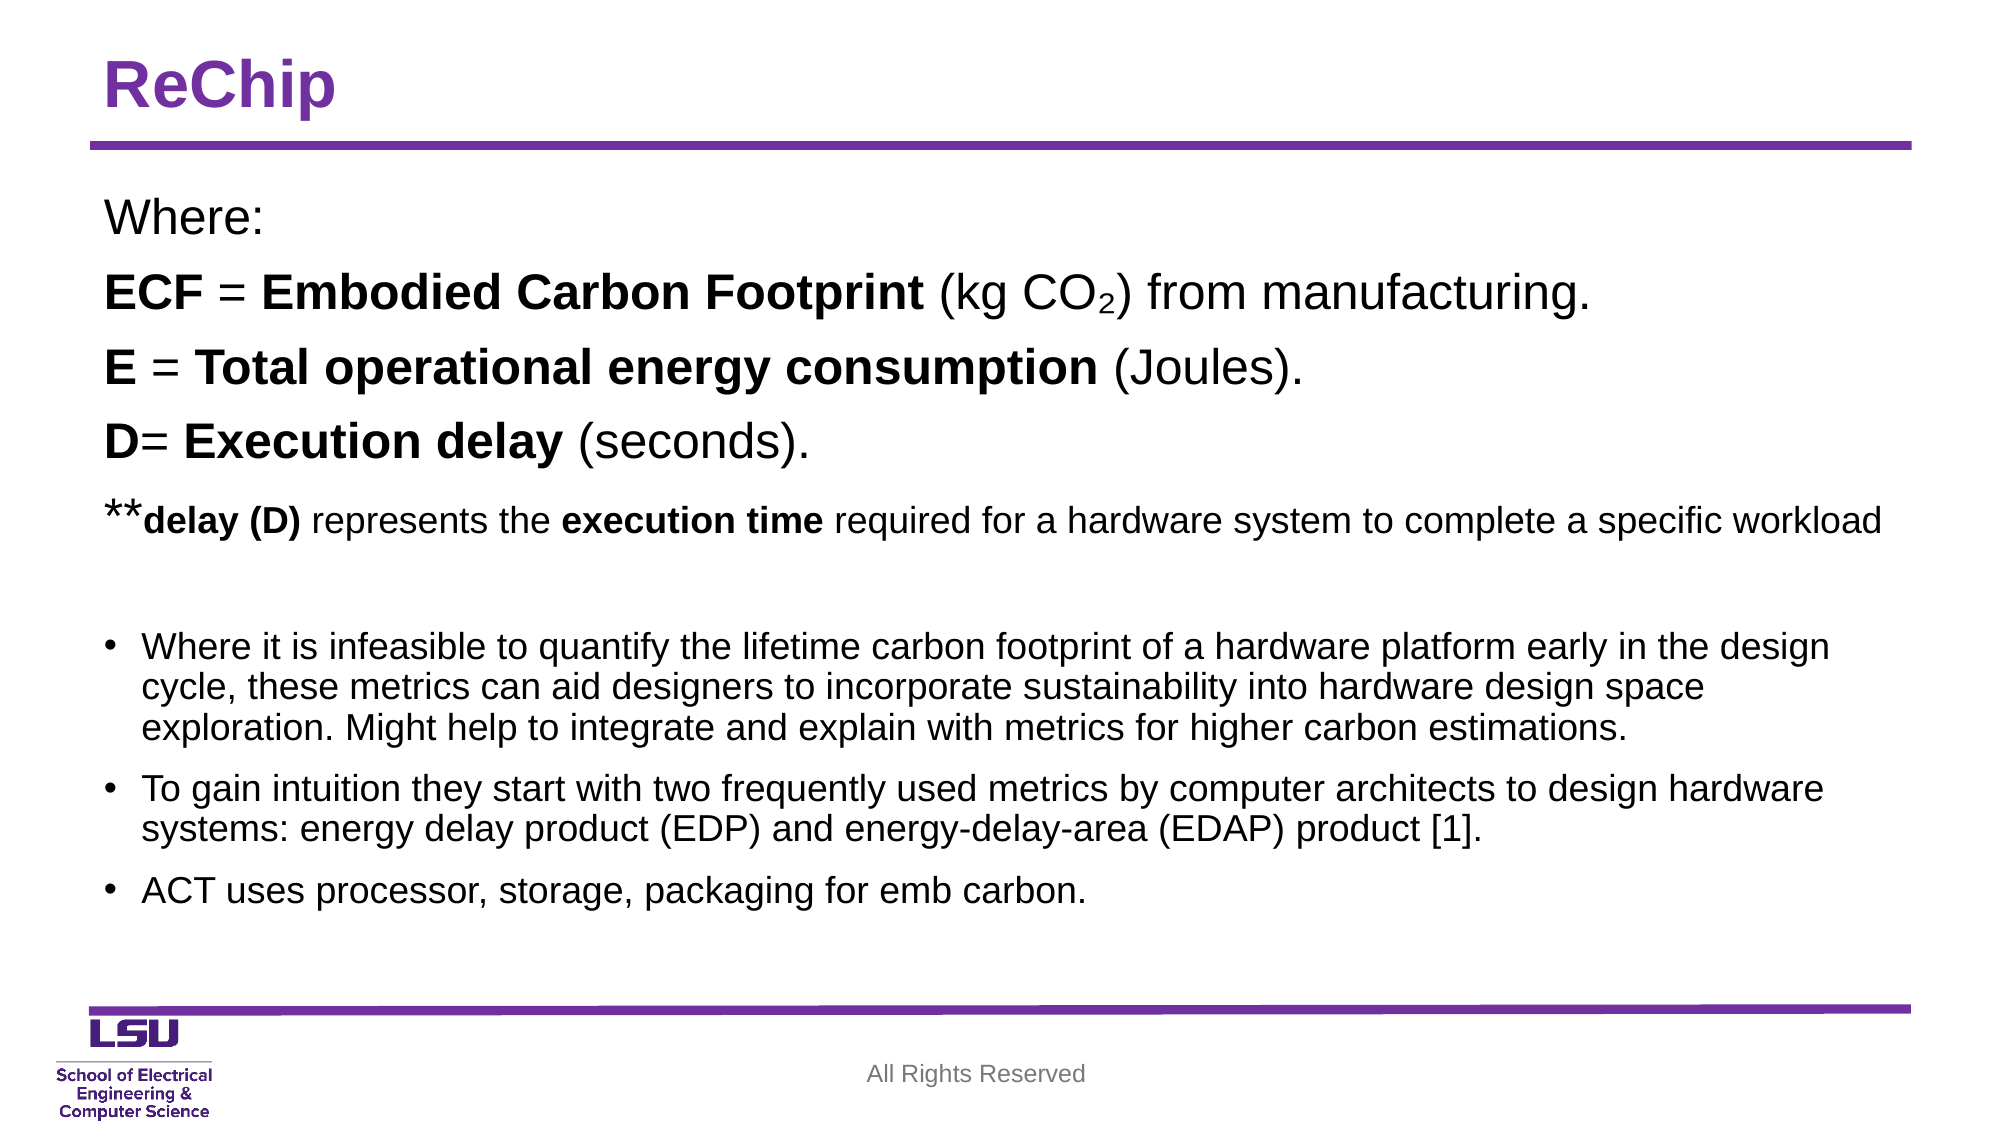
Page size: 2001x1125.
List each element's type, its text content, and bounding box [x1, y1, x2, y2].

footer All Rights Reserved [639, 1042, 1315, 1103]
list Where: ECF = Embodied Carbon Footprint (kg CO₂) from manufacturing. E = Total operational energy consumption (Joules). D= Execution delay (seconds). **delay (D) represents the execution time required for a hardware system to complete a specific workload Where it is infeasible to quantify the lifetime carbon footprint of a hardware platform early in the design cycle, these metrics can aid designers to incorporate sustainability into hardware design space exploration. Might help to integrate and explain with metrics for higher carbon estimations. To gain intuition they start with two frequently used metrics by computer architects to design hardware systems: energy delay product (EDP) and energy-delay-area (EDAP) product [1]. ACT uses processor, storage, packaging for emb carbon. [89, 183, 1911, 1014]
picture [45, 1008, 222, 1125]
title ReChip [89, 22, 1911, 150]
